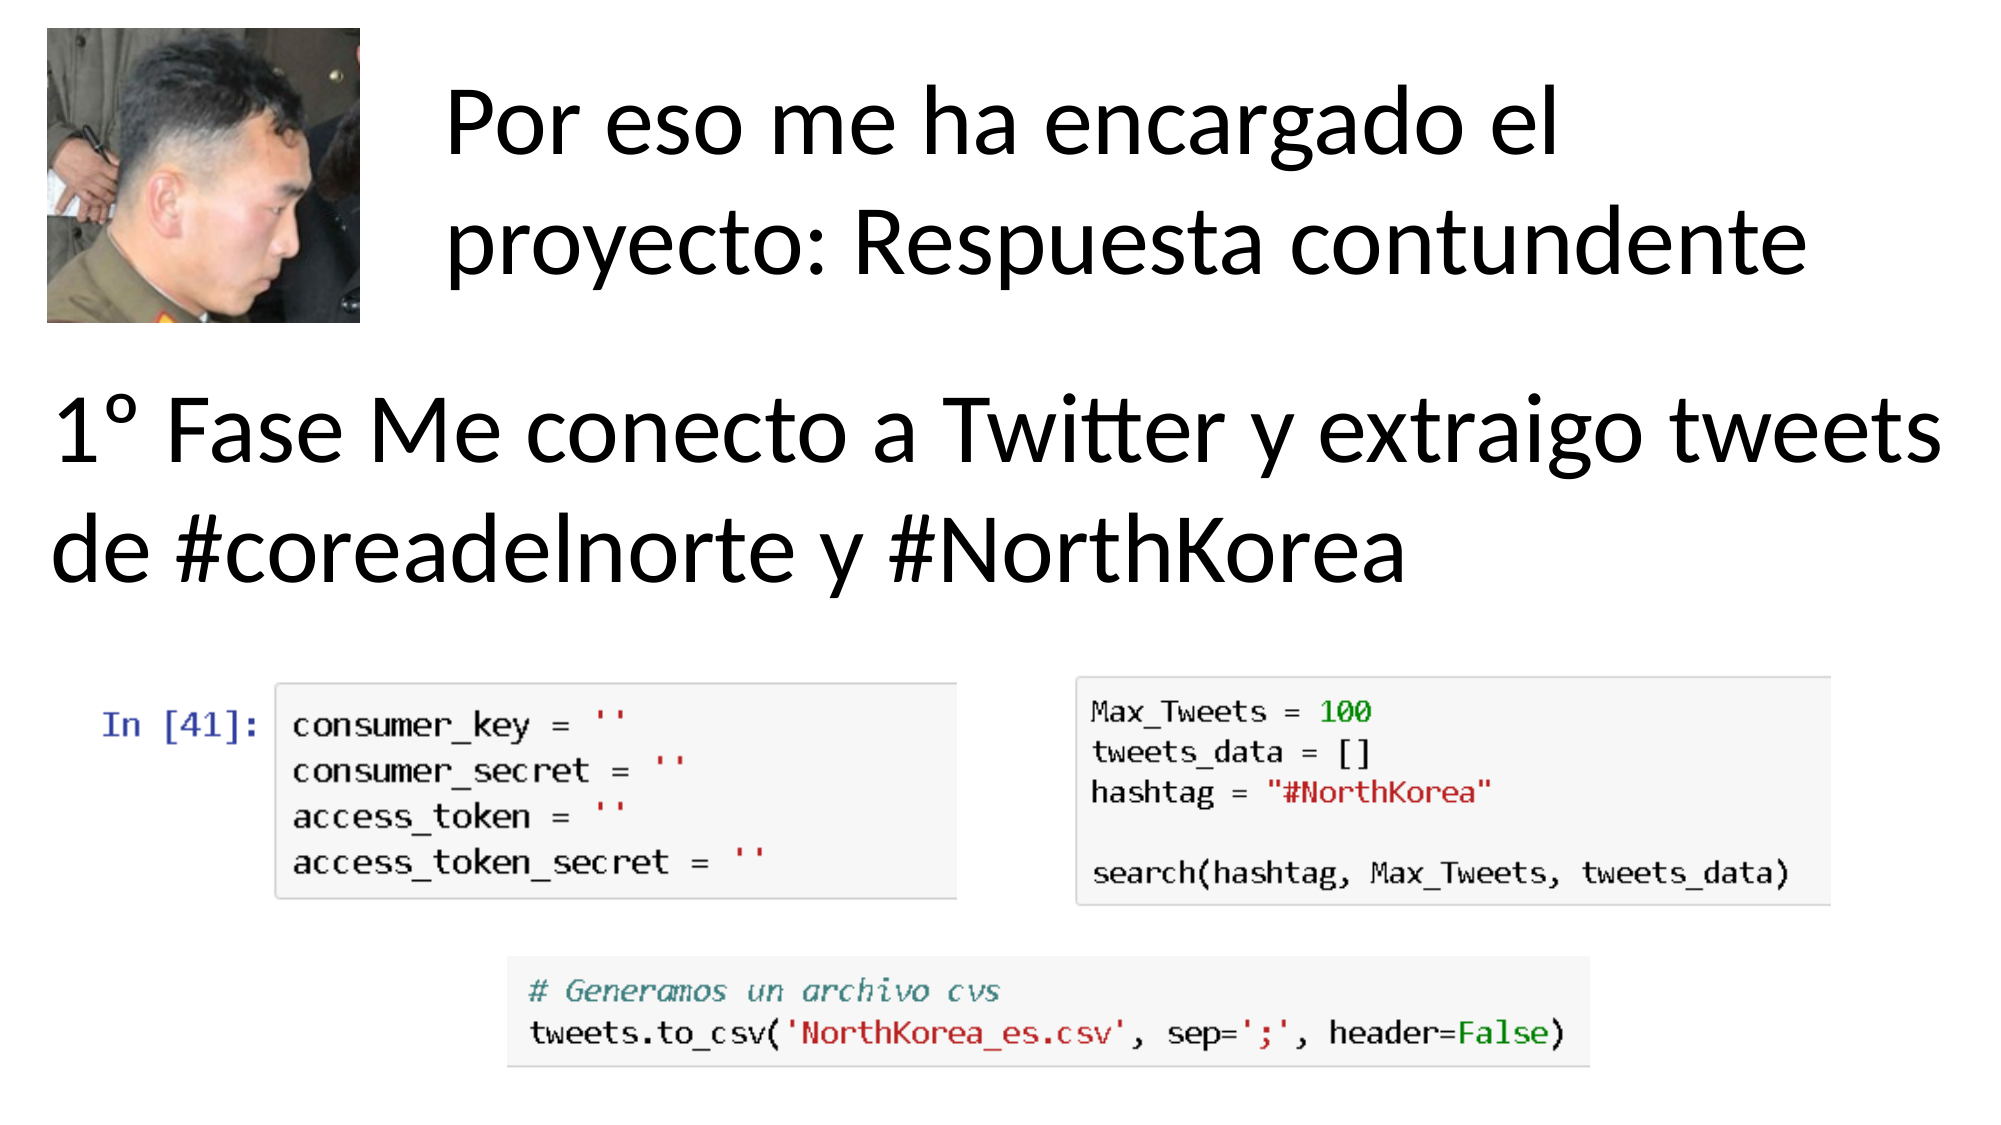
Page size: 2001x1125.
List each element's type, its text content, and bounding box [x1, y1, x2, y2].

picture [507, 956, 1590, 1075]
picture [1067, 666, 1831, 922]
text_box Por eso me ha encargado el proyecto: Respuesta contundente [430, 47, 1914, 303]
text_box 1º Fase Me conecto a Twitter y extraigo tweets de #coreadelnorte y #NorthKorea [35, 355, 1985, 615]
picture [46, 28, 360, 323]
picture [70, 661, 957, 912]
